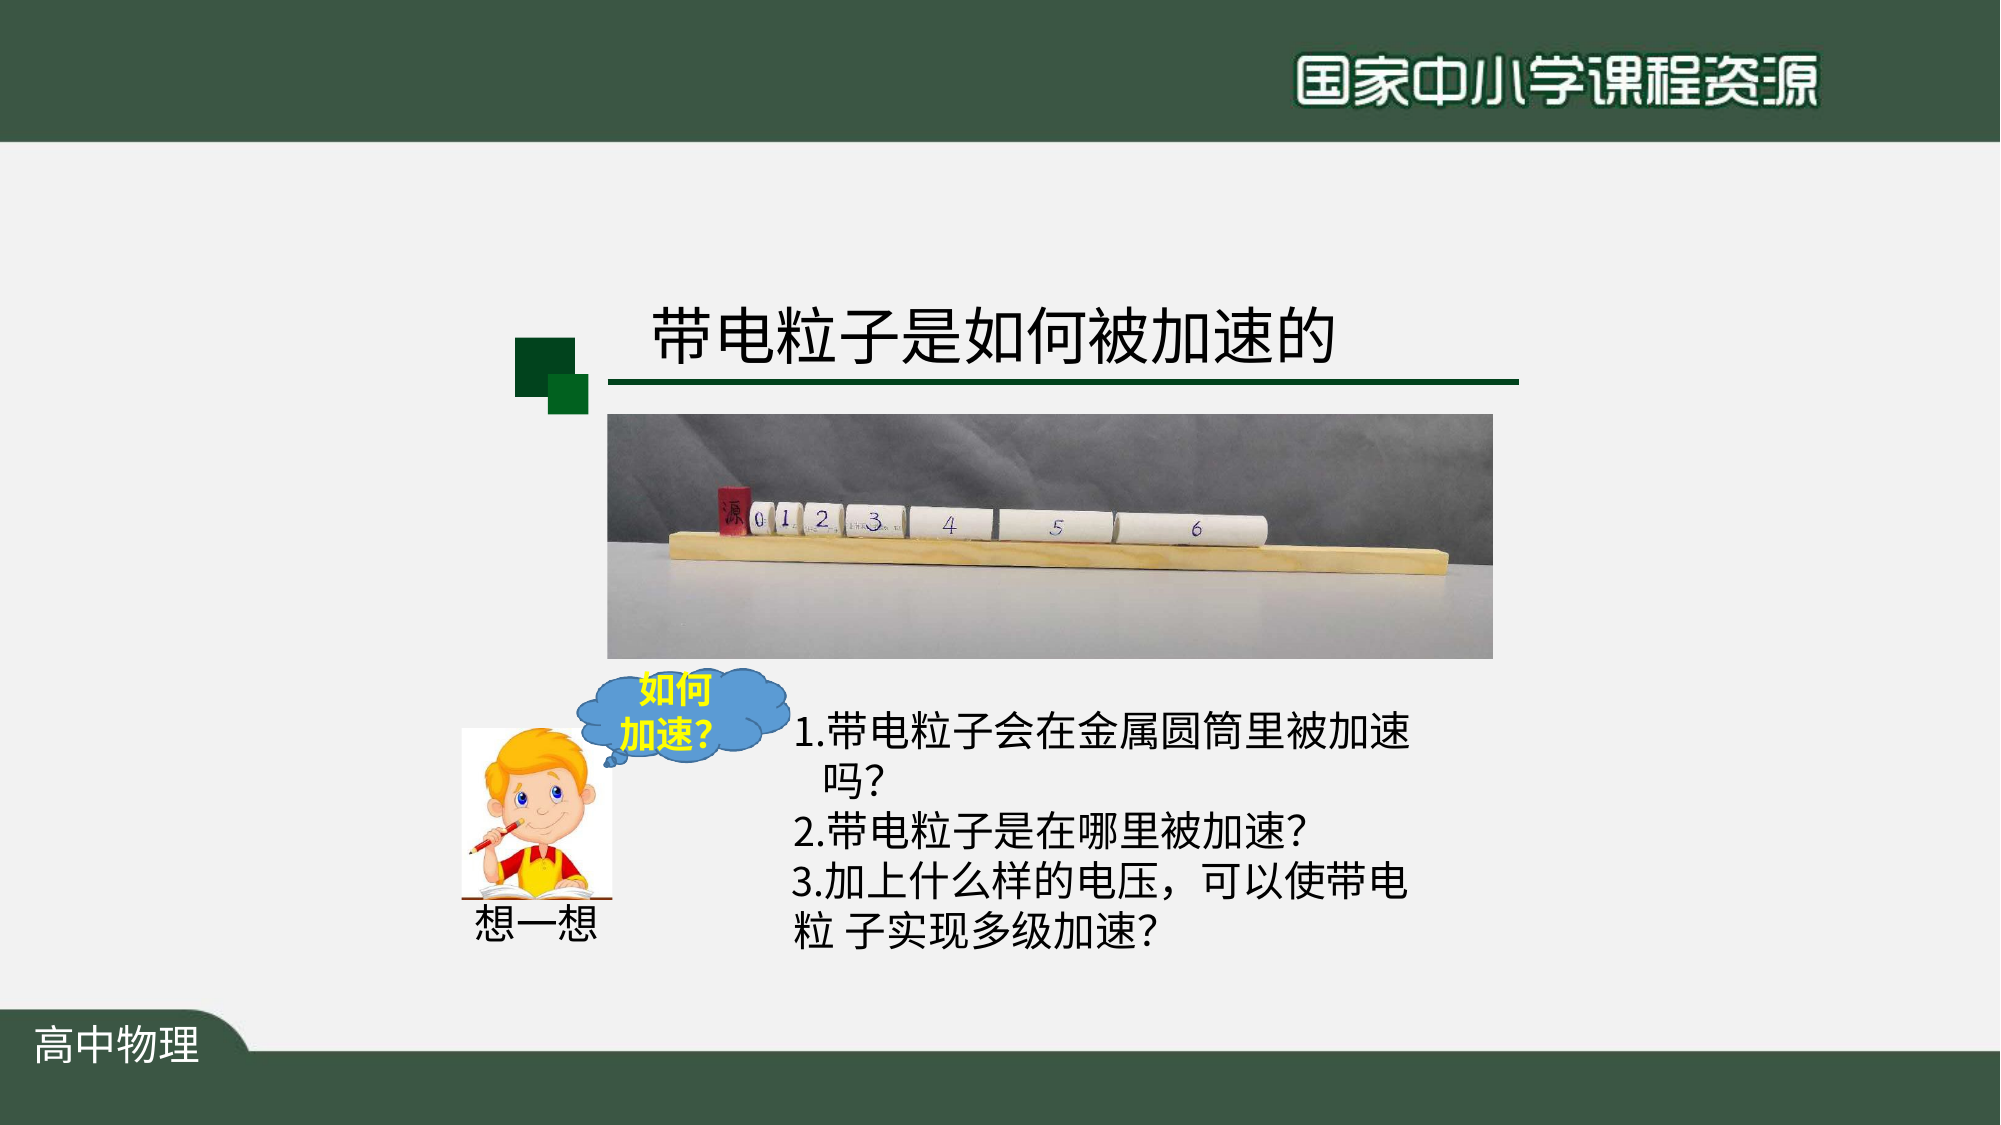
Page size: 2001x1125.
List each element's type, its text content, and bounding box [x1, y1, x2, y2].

text_box [576, 668, 791, 768]
text_box 想一想 [472, 895, 602, 948]
text_box [461, 728, 613, 900]
text_box [515, 337, 575, 397]
picture [0, 0, 2000, 1125]
text_box 带电粒子会在金属圆筒里被加速吗？ 带电粒子是在哪里被加速？ 加上什么样的电压，可以使带电粒 子实现多级加速？ [791, 702, 1492, 955]
text_box 如何 加速？ [617, 663, 735, 756]
title 带电粒子是如何被加速的 [648, 294, 1341, 414]
footer 高中物理 [31, 1013, 202, 1125]
text_box [547, 374, 589, 415]
text_box [607, 414, 1493, 659]
